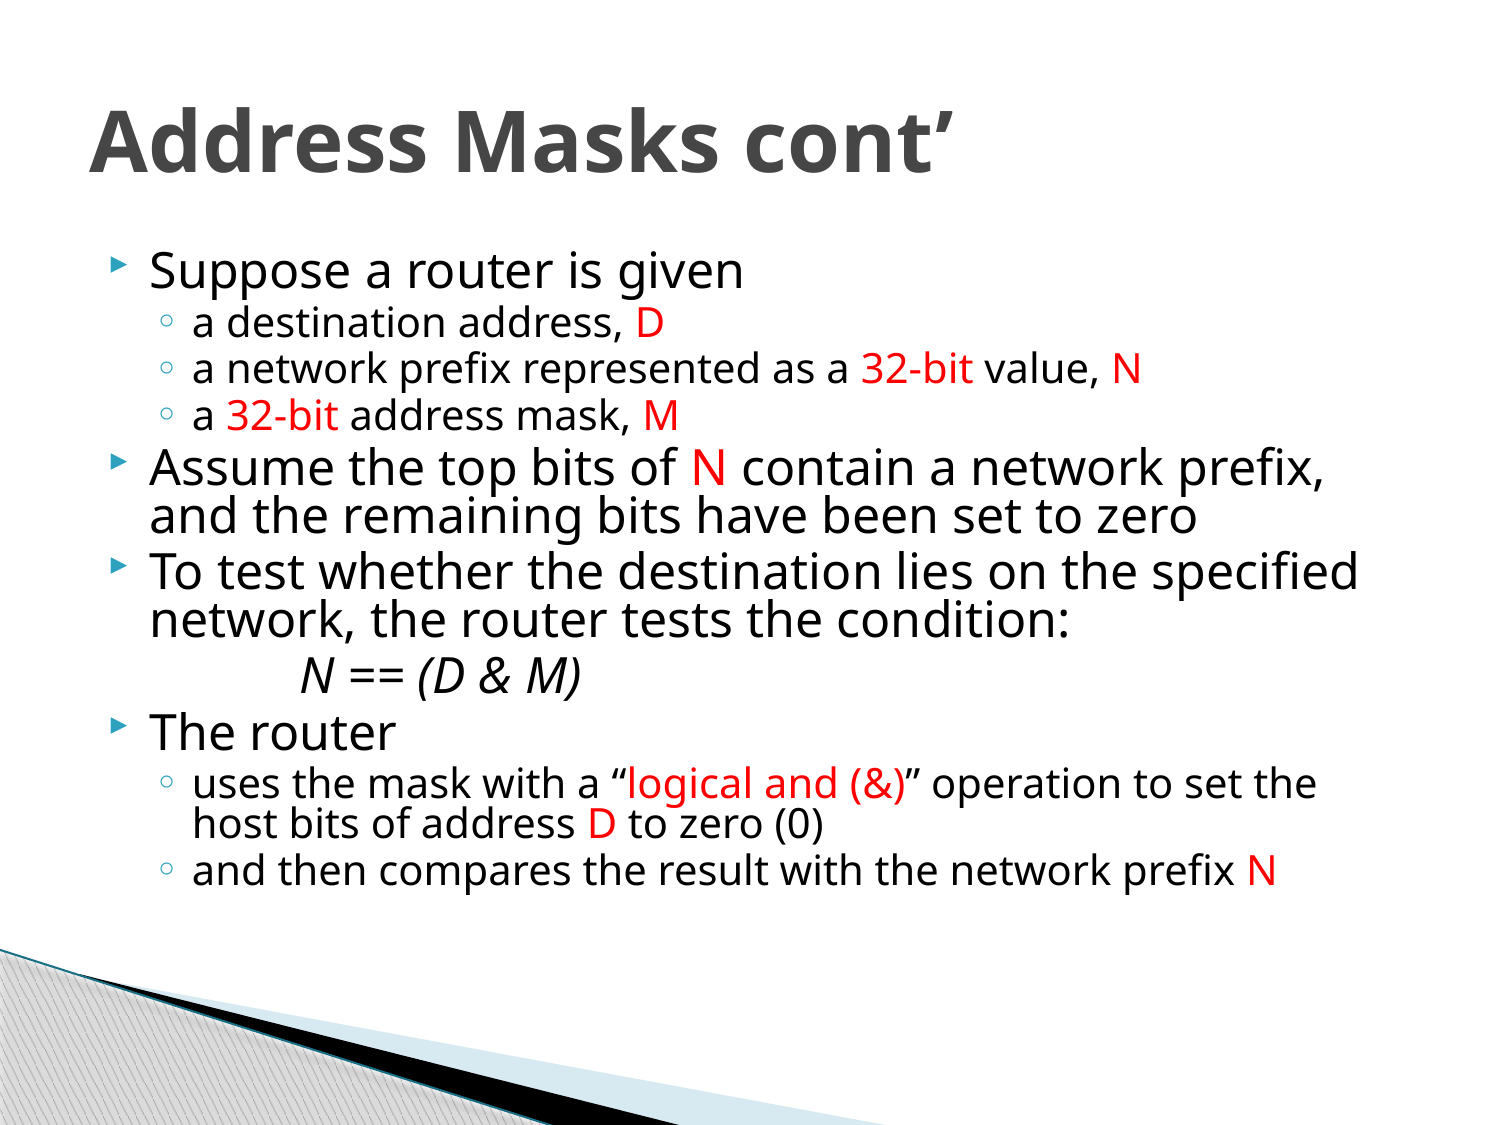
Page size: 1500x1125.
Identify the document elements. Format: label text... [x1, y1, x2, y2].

title Address Masks cont’ [75, 45, 1425, 233]
list Suppose a router is given a destination address, D a network prefix represented as a 32-bit value, N a 32-bit address mask, M Assume the top bits of N contain a network prefix, and the remaining bits have been set to zero To test whether the destination lies on the specified network, the router tests the condition: N == (D & M) The router uses the mask with a “logical and (&)” operation to set the host bits of address D to zero (0) and then compares the result with the network prefix N [75, 242, 1425, 986]
